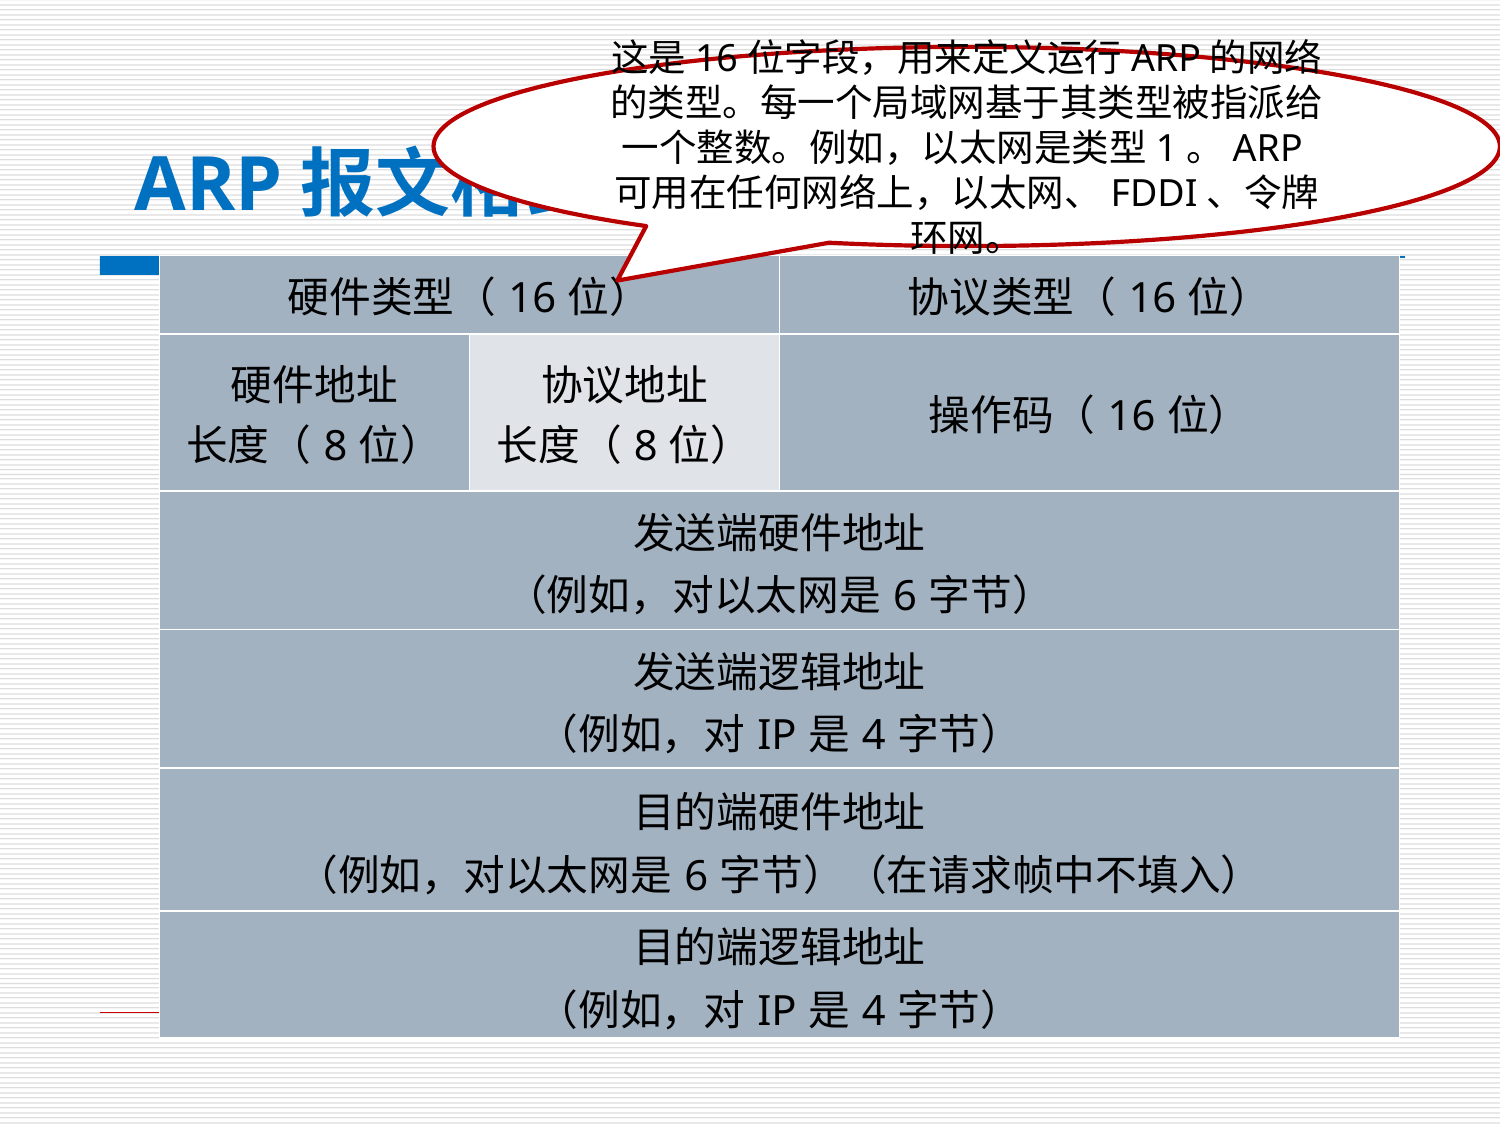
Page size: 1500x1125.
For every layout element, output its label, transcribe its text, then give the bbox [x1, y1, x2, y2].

table_cell 目的端逻辑地址 （例如，对IP是4字节） [160, 912, 1399, 1037]
table_cell 目的端硬件地址 （例如，对以太网是6字节）（在请求帧中不填入） [160, 769, 1399, 910]
title ARP报文格式 [1250, 209, 1395, 234]
picture [0, 0, 1500, 1125]
table_cell 操作码（16位） [780, 335, 1399, 490]
title ARP报文格式 [119, 45, 883, 234]
table_cell 硬件地址 长度（8位） [160, 335, 469, 490]
table_cell 协议地址 长度（8位） [470, 335, 779, 490]
table_cell 发送端逻辑地址 （例如，对IP是4字节） [160, 630, 1399, 767]
table_header 协议类型（16位） [780, 256, 1399, 333]
title ARP报文格式 [1050, 45, 1395, 84]
text_box 这是16位字段，用来定义运行ARP的网络的类型。每一个局域网基于其类型被指派给一个整数。例如，以太网是类型1。ARP可用在任何网络上，以太网、FDDI、令牌环网。 [431, 44, 1500, 283]
table_cell 发送端硬件地址 （例如，对以太网是6字节） [160, 492, 1399, 629]
table_header 硬件类型（16位） [160, 256, 779, 333]
